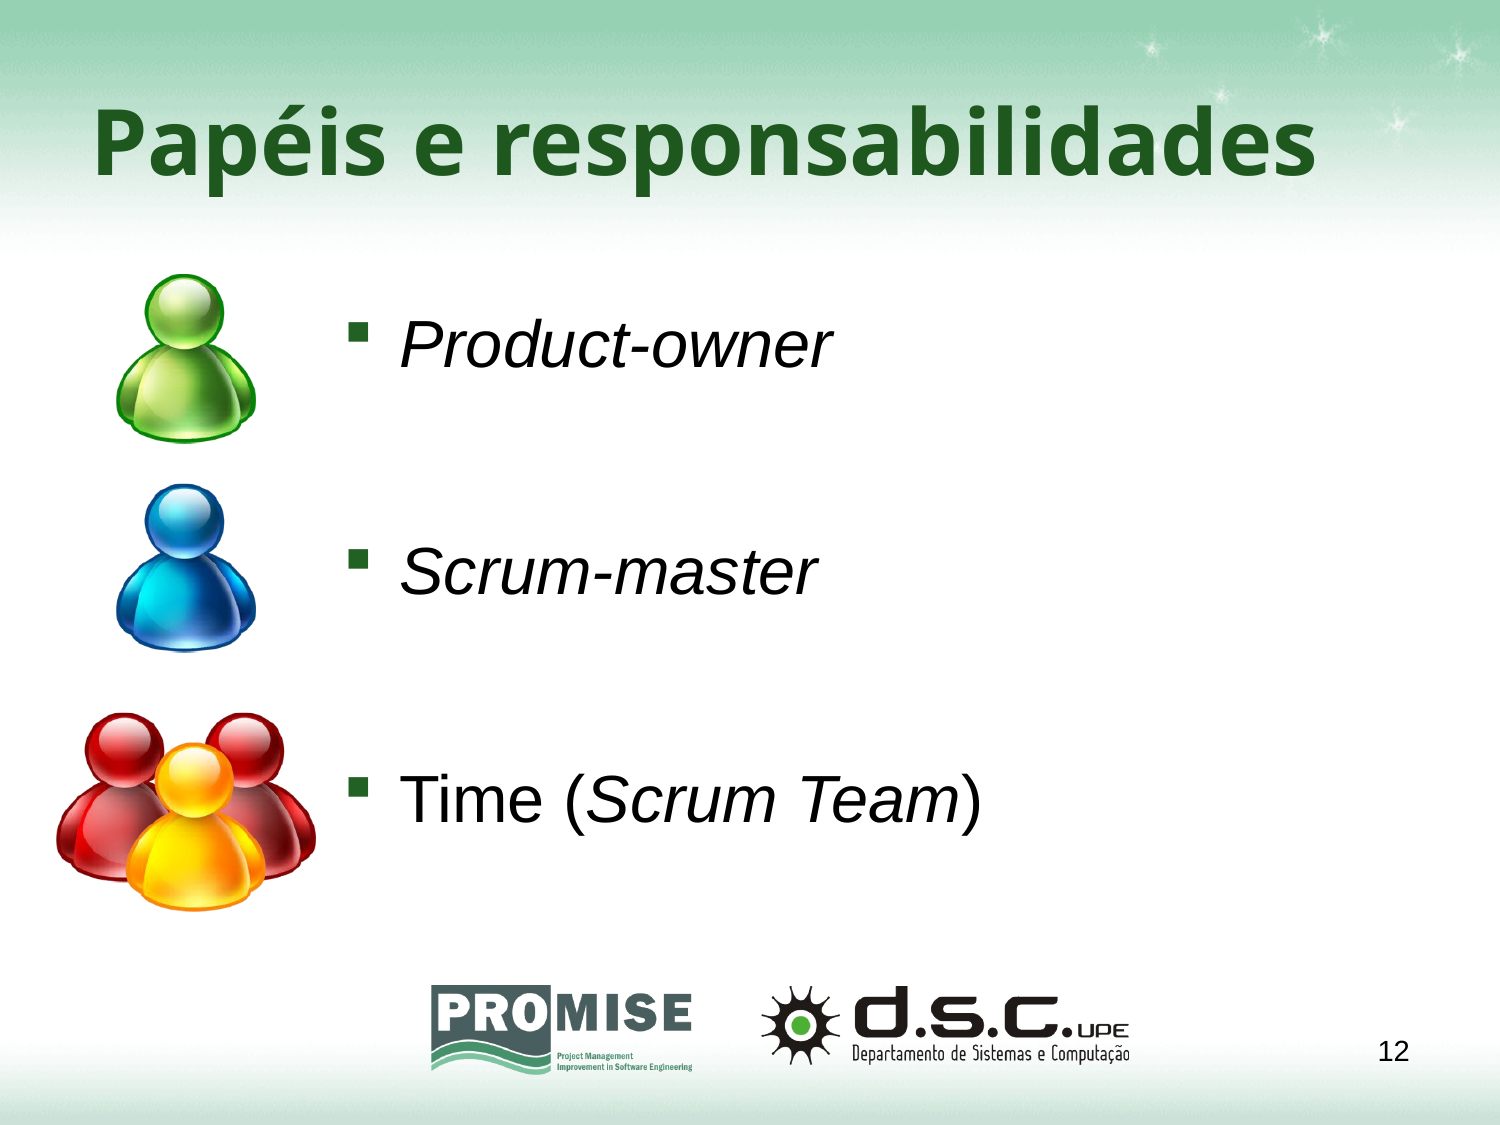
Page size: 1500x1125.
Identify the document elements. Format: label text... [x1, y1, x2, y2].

list Product-owner Scrum-master Time (Scrum Team) [327, 292, 1426, 1006]
title Papéis e responsabilidades [74, 44, 1426, 233]
picture [0, 0, 1500, 1125]
slide_number 12 [1074, 1024, 1426, 1103]
